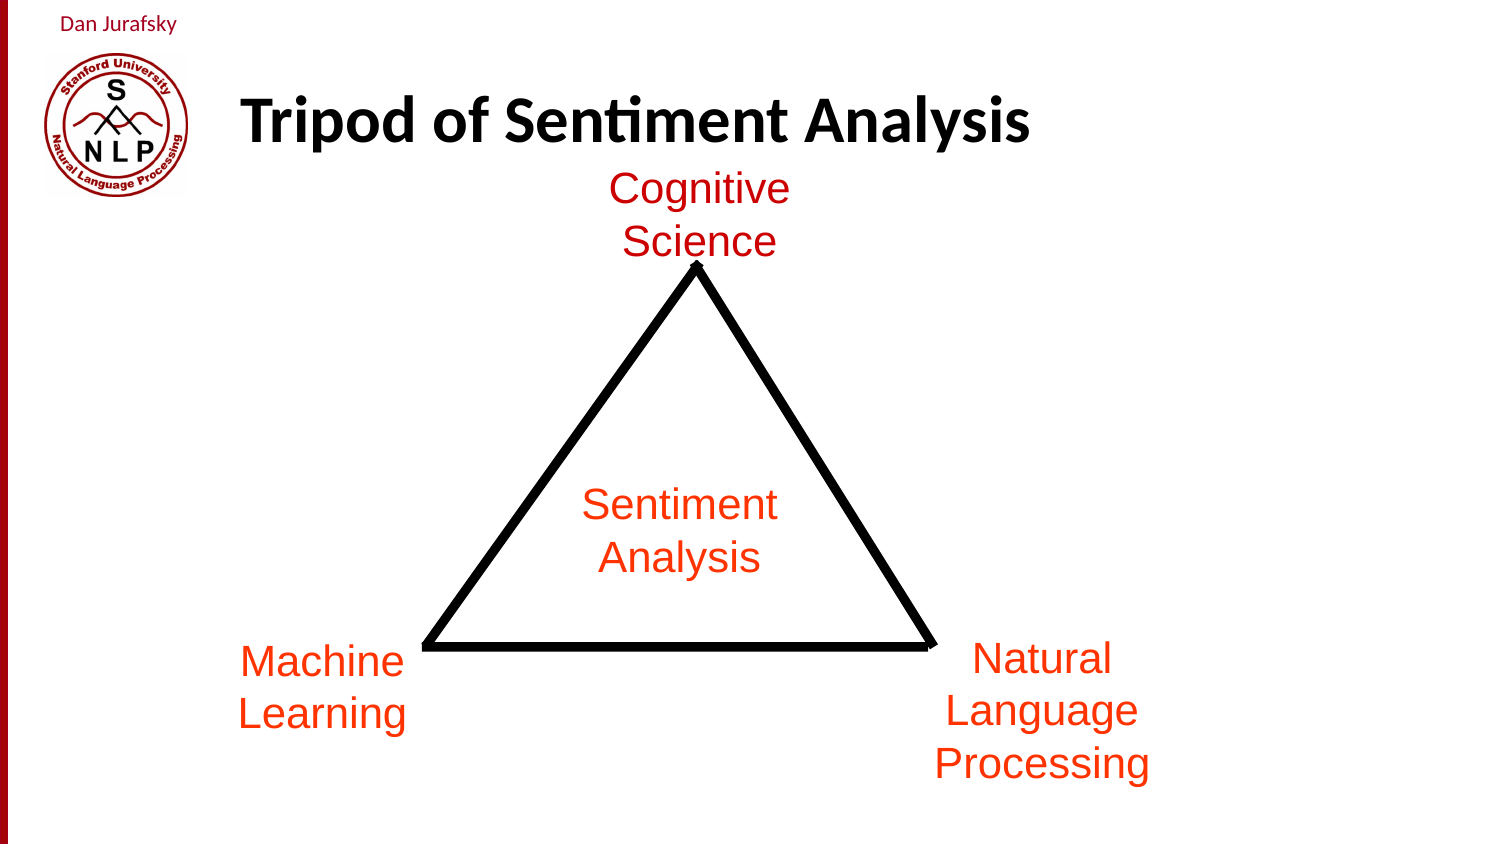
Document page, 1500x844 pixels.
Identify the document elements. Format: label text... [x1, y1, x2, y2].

title Tripod of Sentiment Analysis [225, 41, 1450, 164]
text_box Machine Learning [139, 624, 506, 745]
picture [44, 53, 188, 197]
text_box Sentiment Analysis [496, 468, 863, 589]
text_box Natural Language Processing [859, 621, 1226, 795]
text_box Cognitive Science [516, 152, 883, 273]
